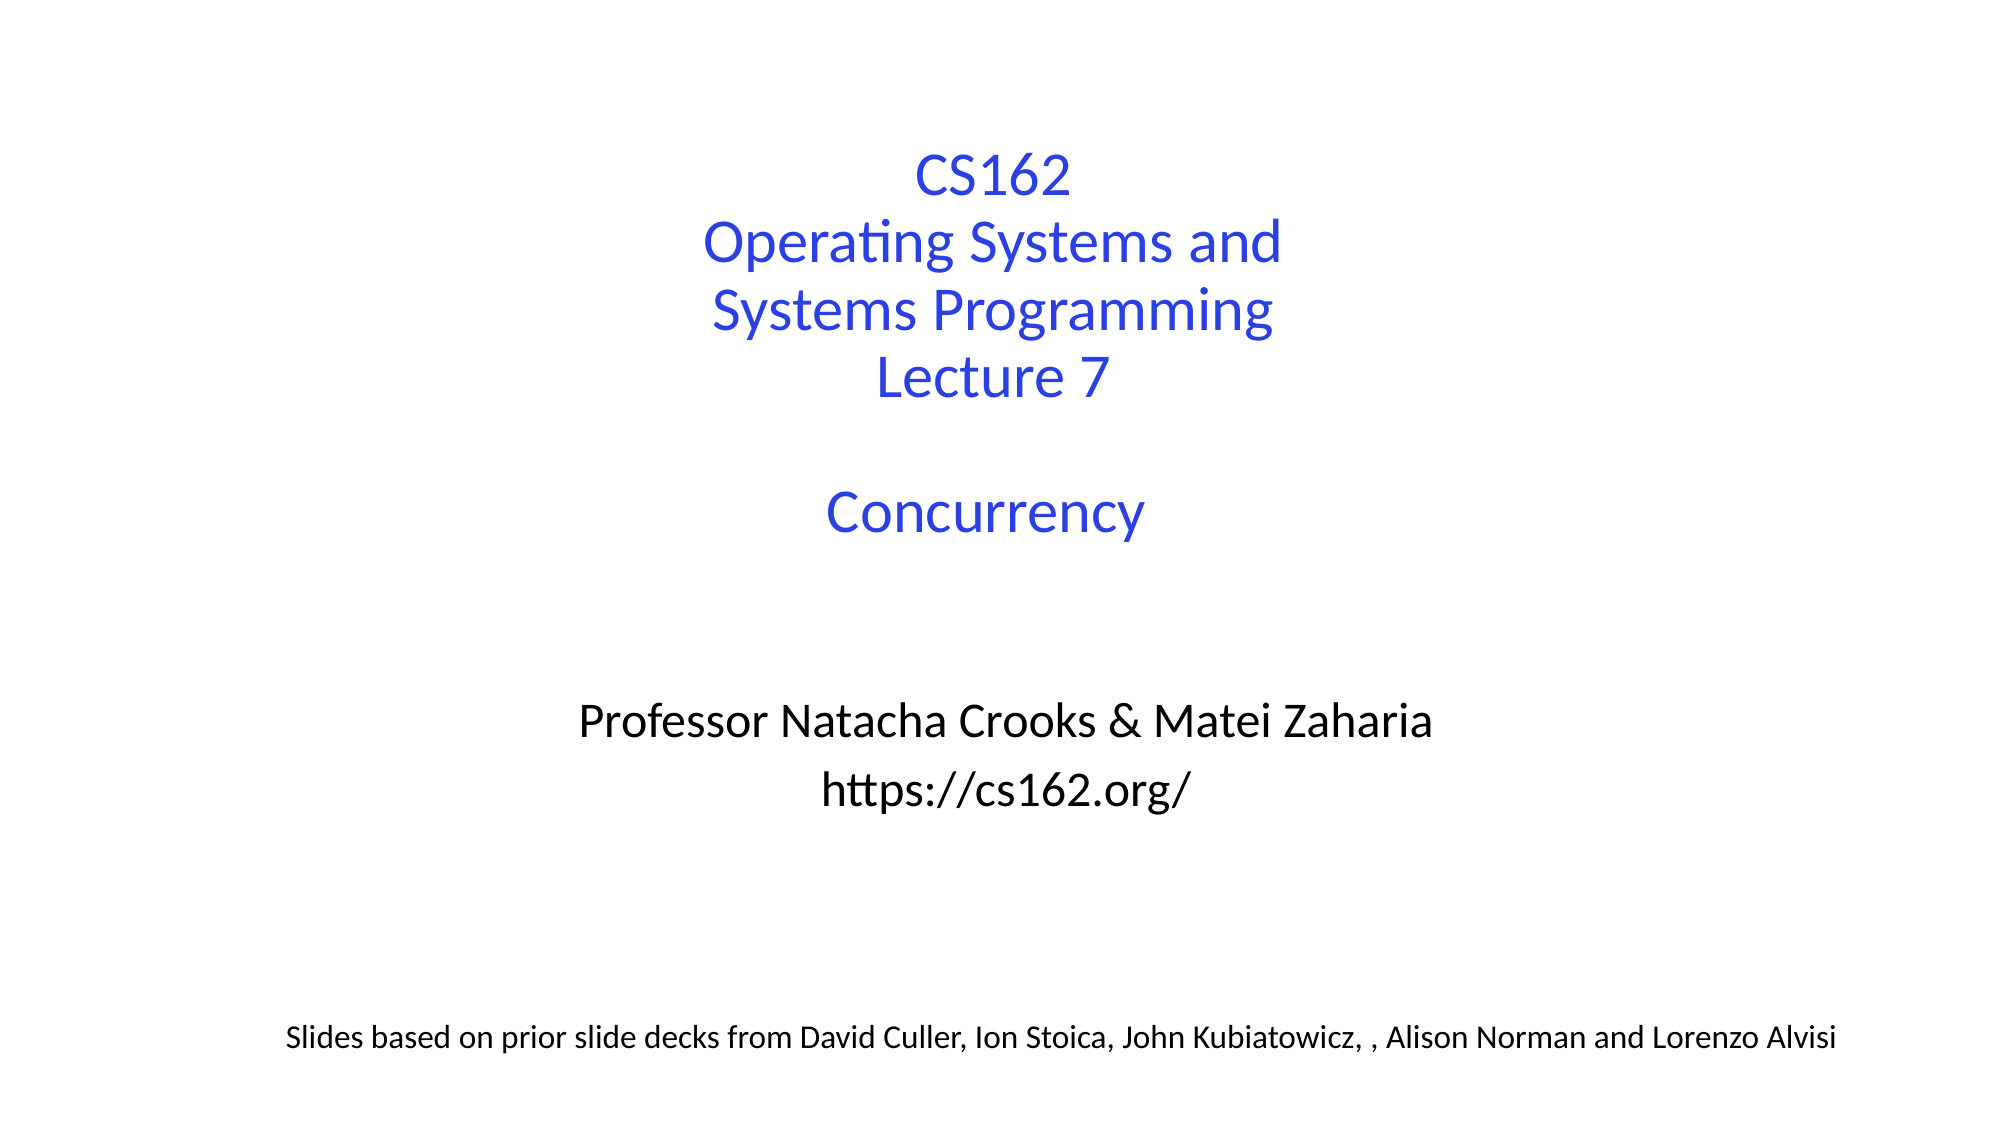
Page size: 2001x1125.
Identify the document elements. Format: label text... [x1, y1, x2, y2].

subtitle Professor Natacha Crooks & Matei Zaharia https://cs162.org/ [350, 687, 1663, 925]
title CS162 Operating Systems and Systems Programming Lecture 7 Concurrency [350, 212, 1638, 550]
text_box Slides based on prior slide decks from David Culler, Ion Stoica, John Kubiatowicz, , Alison Norman and Lorenzo Alvisi [187, 1012, 1938, 1100]
